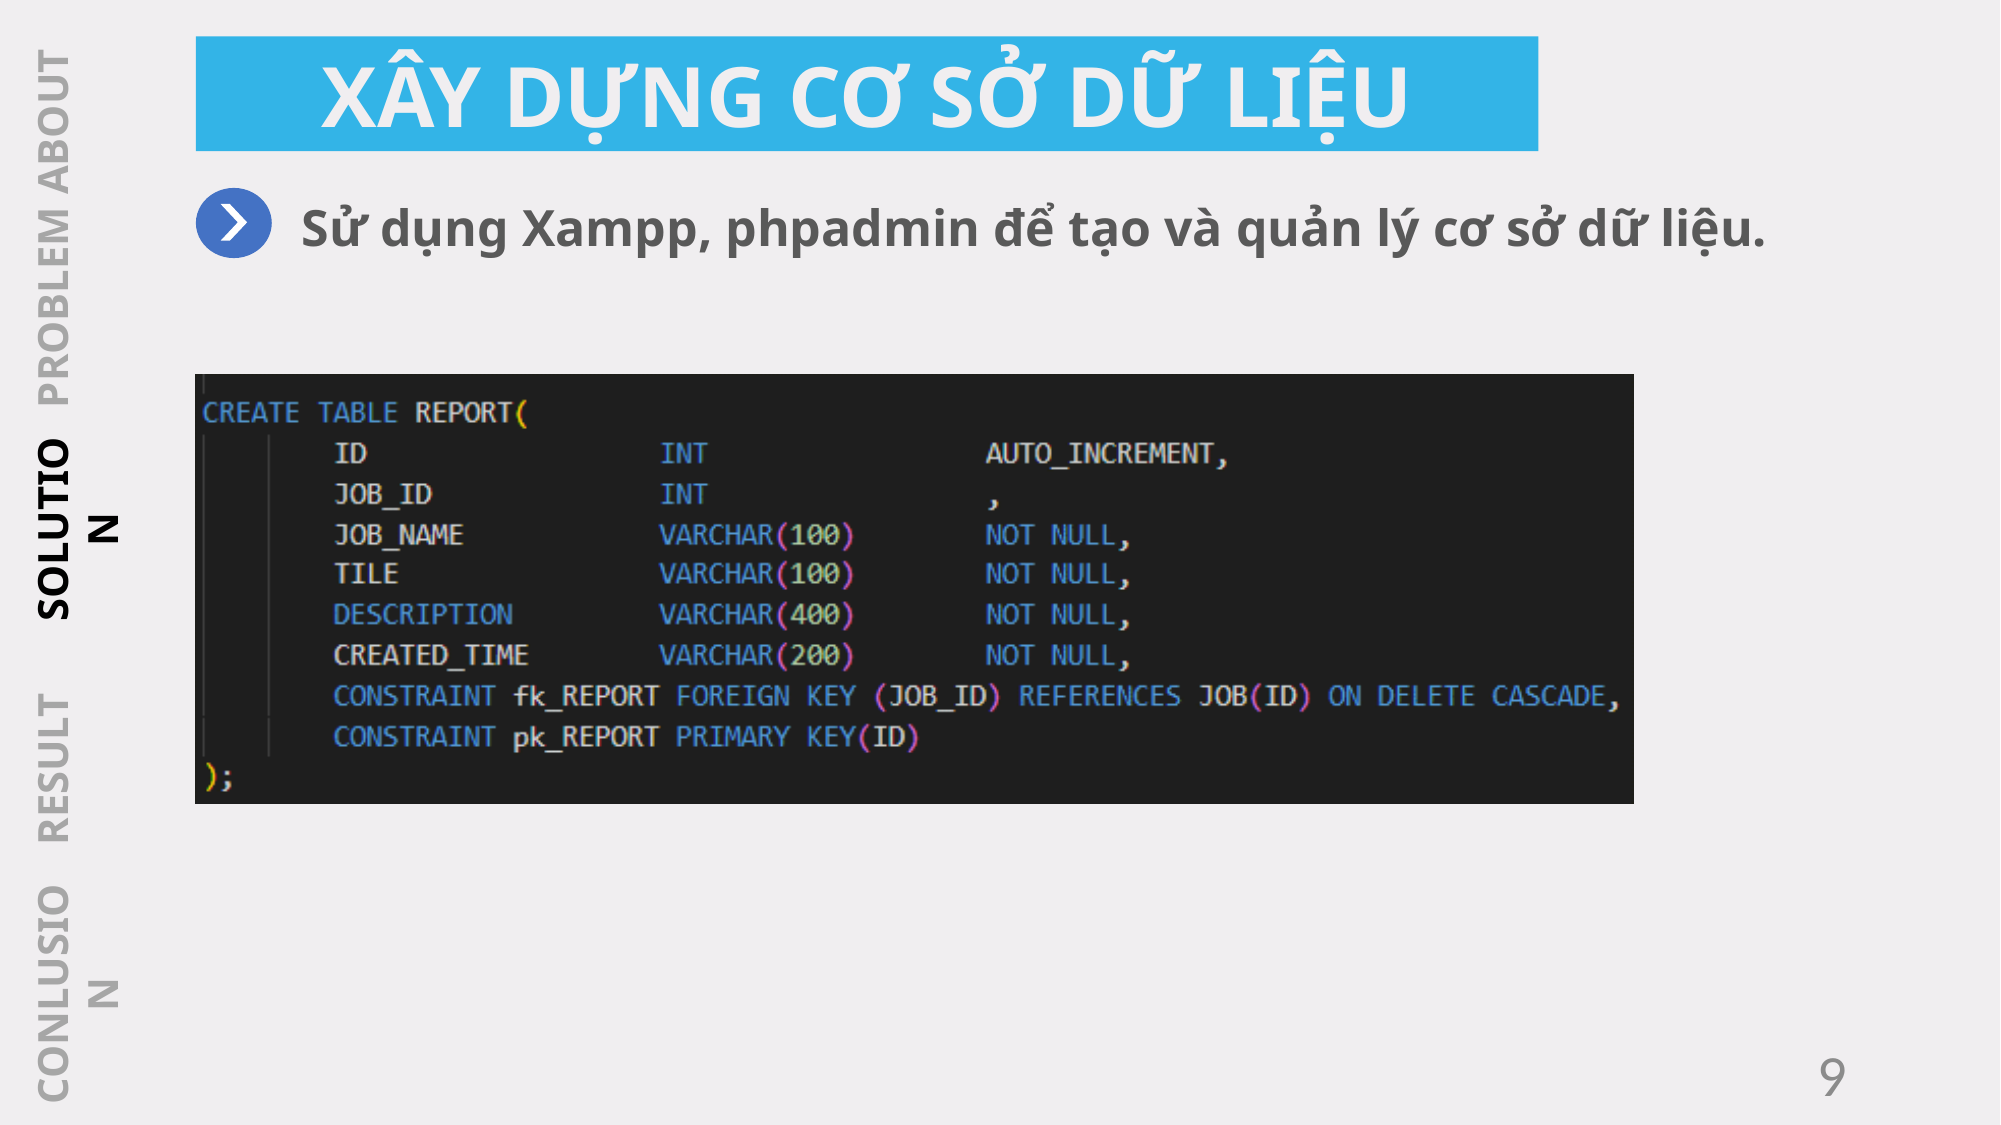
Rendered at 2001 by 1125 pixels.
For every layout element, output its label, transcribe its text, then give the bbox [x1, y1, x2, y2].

slide_number 9 [1412, 1042, 1863, 1103]
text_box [195, 187, 1906, 259]
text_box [19, 2, 86, 1125]
picture [195, 374, 1634, 804]
text_box XÂY DỰNG CƠ SỞ DỮ LIỆU [195, 36, 1539, 152]
